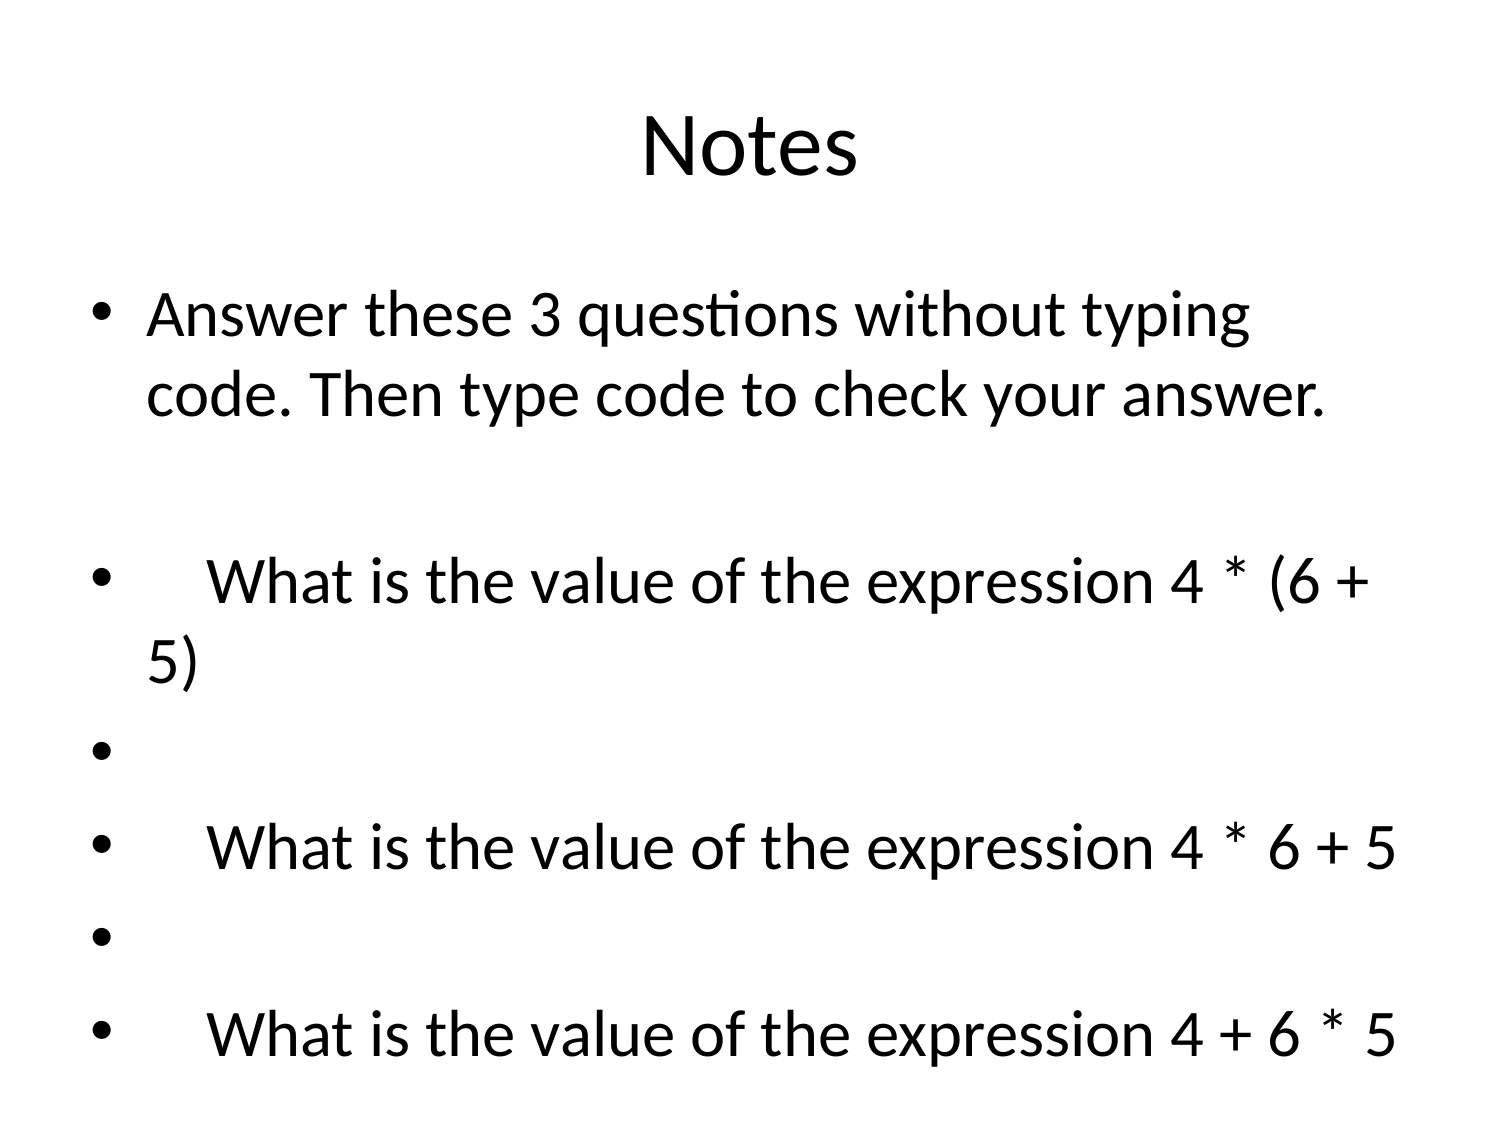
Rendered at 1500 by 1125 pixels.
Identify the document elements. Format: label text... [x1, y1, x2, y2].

title Notes [75, 45, 1425, 233]
list Answer these 3 questions without typing code. Then type code to check your answer. What is the value of the expression 4 * (6 + 5) What is the value of the expression 4 * 6 + 5 What is the value of the expression 4 + 6 * 5 [75, 262, 1425, 1005]
